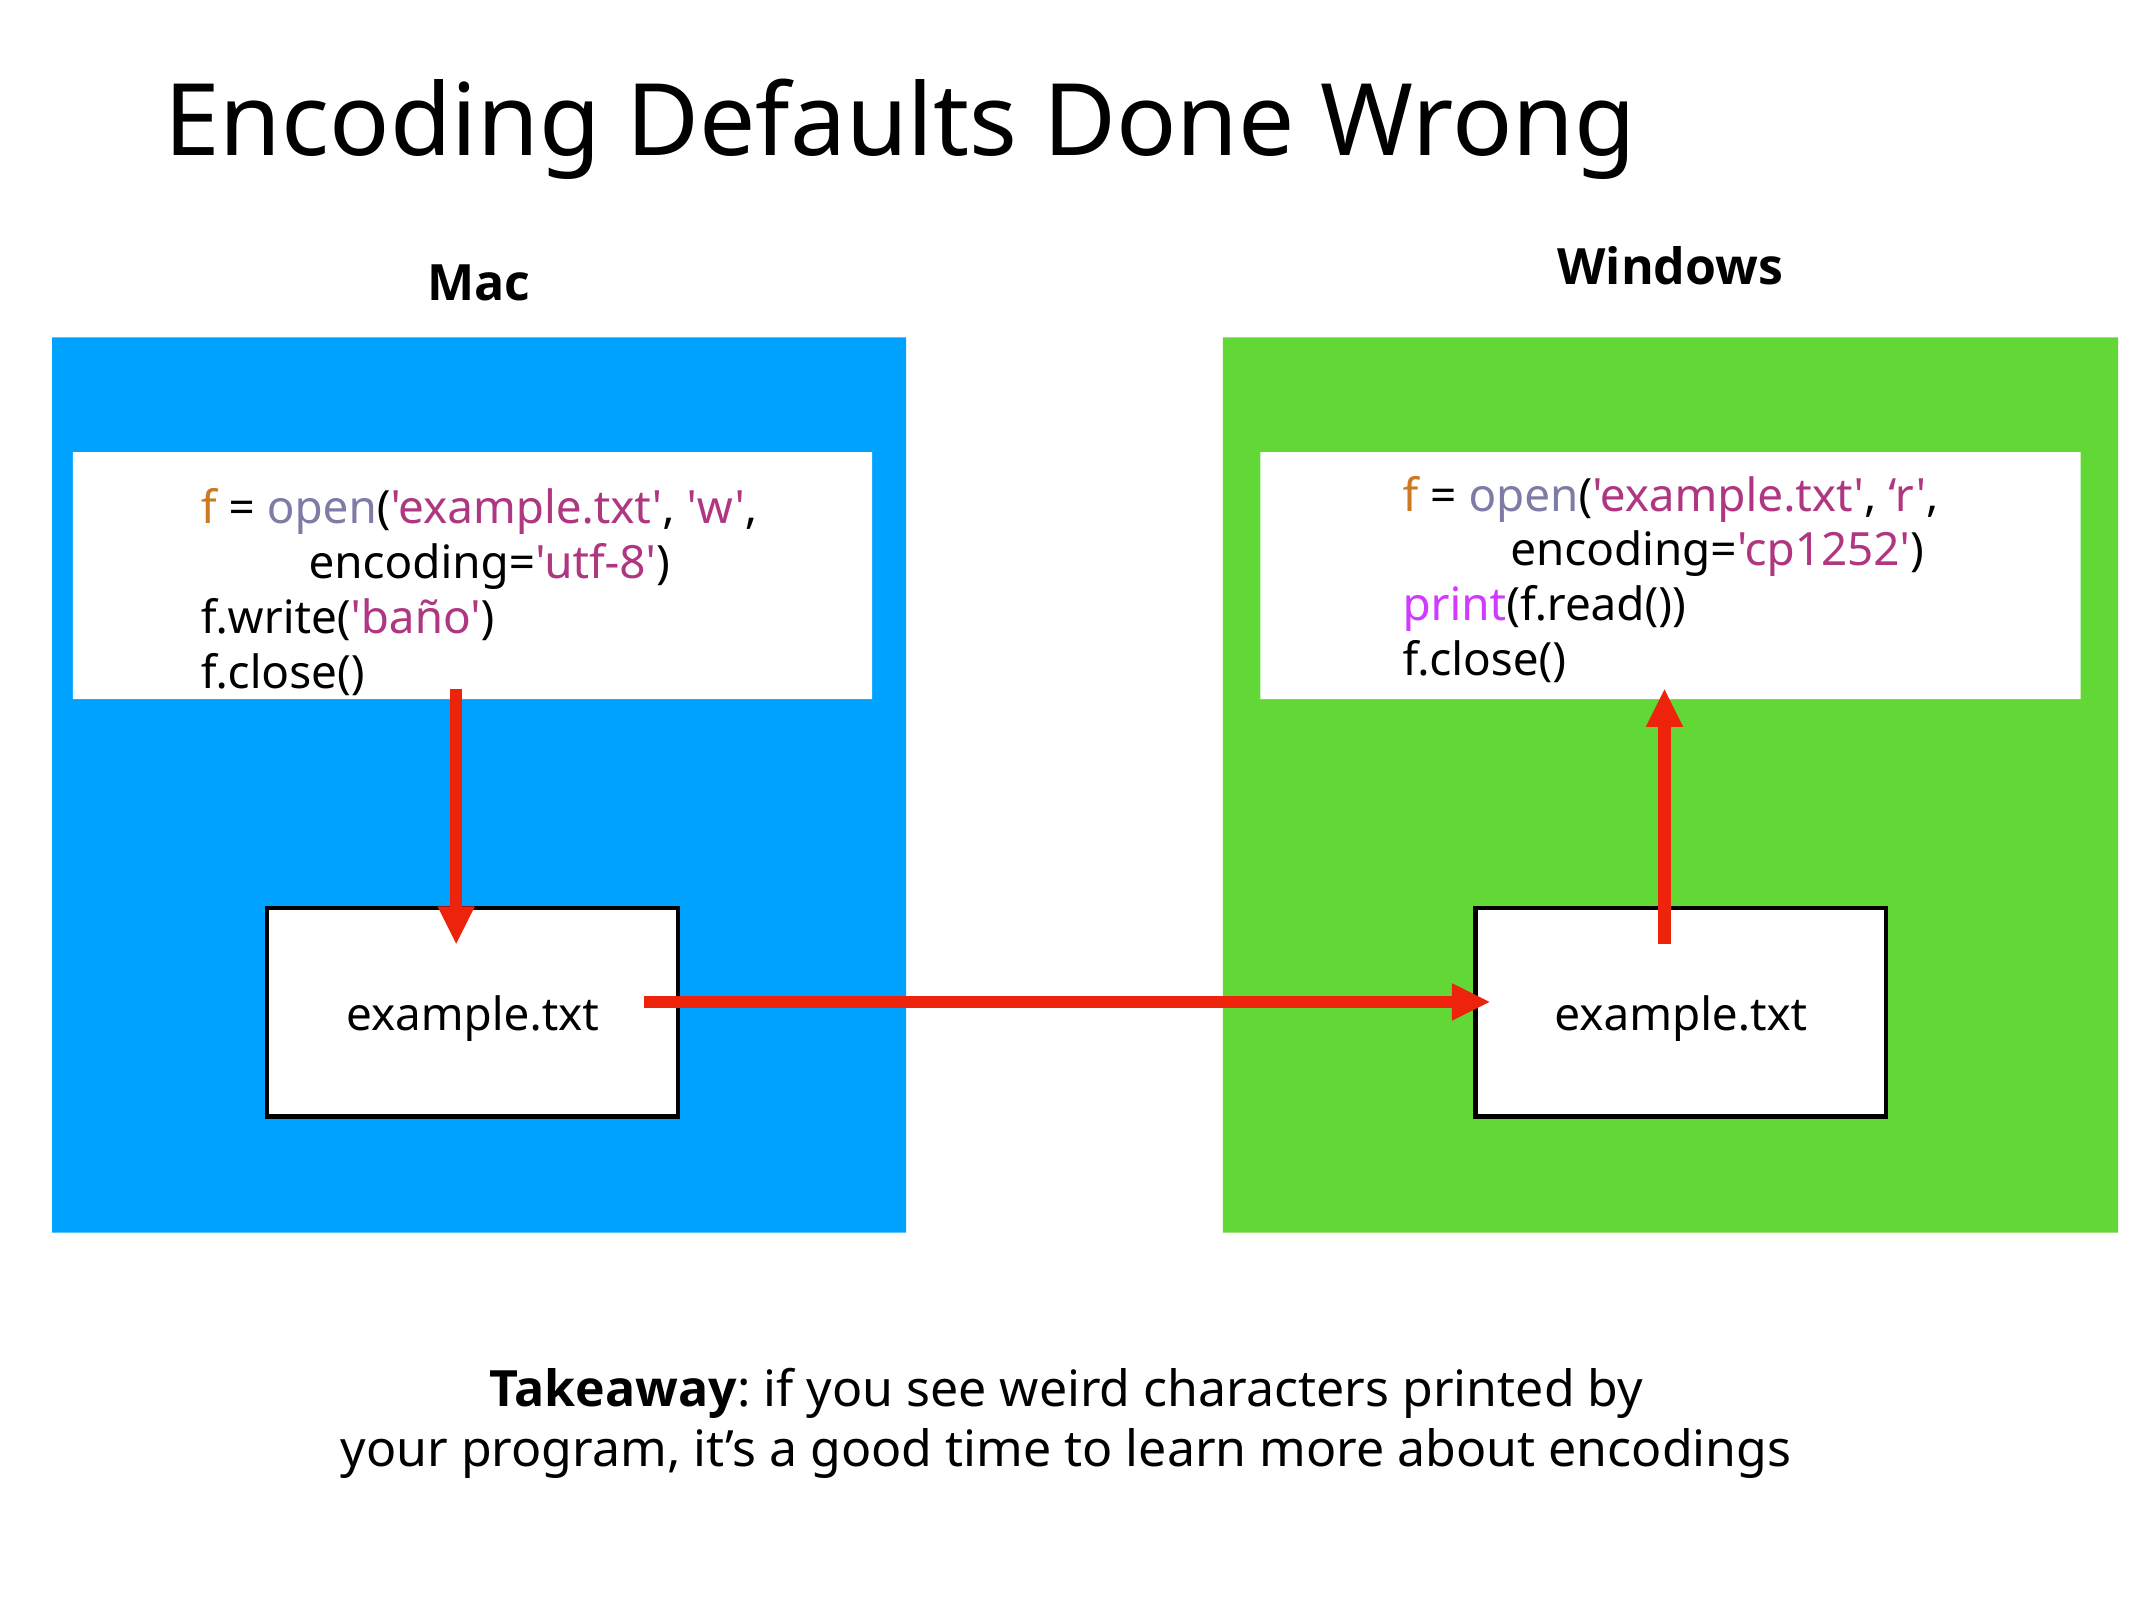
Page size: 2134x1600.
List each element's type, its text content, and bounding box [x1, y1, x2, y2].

text_box example.txt [1475, 908, 1887, 1117]
text_box f = open('example.txt', ‘r', encoding='cp1252') print(f.read()) f.close() [1394, 456, 1947, 694]
text_box [1658, 689, 1671, 944]
text_box [1260, 452, 2081, 700]
title Encoding Defaults Done Wrong [155, 41, 1978, 191]
text_box Windows [1549, 226, 1792, 303]
text_box [450, 689, 463, 944]
text_box [643, 995, 1490, 1009]
text_box Mac [419, 242, 540, 319]
text_box f = open('example.txt', 'w', encoding='utf-8') f.write('baño') f.close() [192, 469, 766, 706]
text_box [52, 337, 907, 1233]
text_box [72, 452, 873, 700]
text_box example.txt [267, 908, 678, 1117]
text_box [1222, 337, 2119, 1233]
text_box Takeaway: if you see weird characters printed by your program, it’s a good time to learn more about encodings [332, 1348, 1801, 1486]
